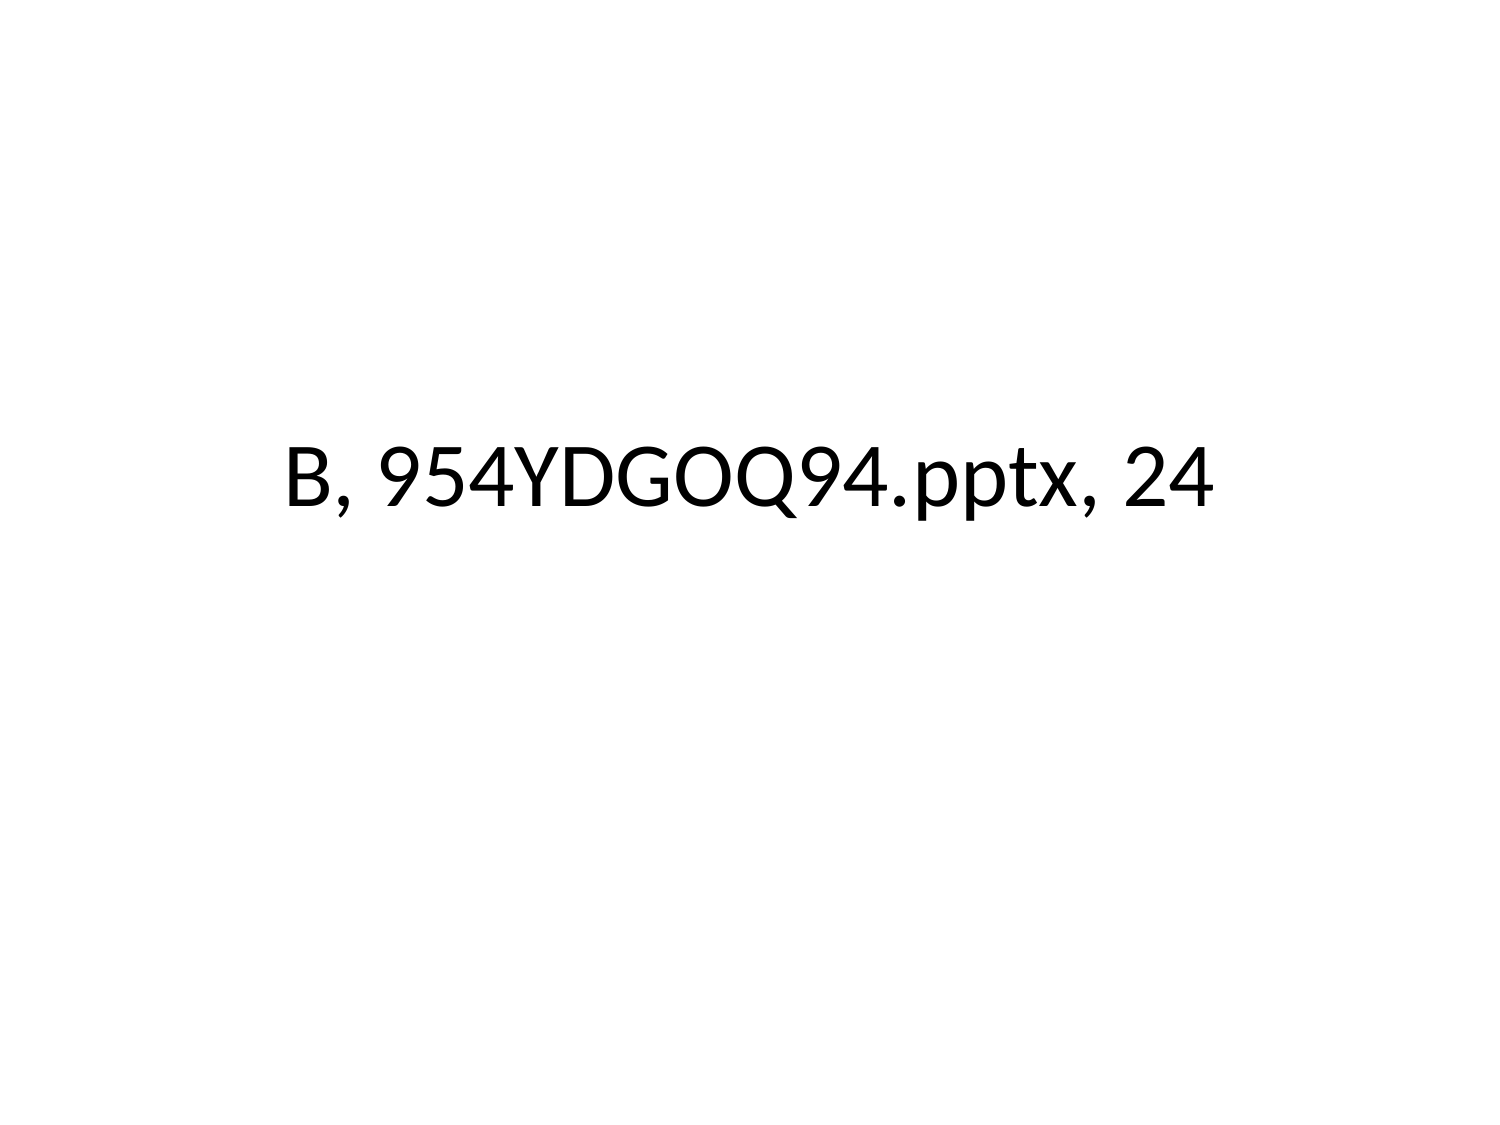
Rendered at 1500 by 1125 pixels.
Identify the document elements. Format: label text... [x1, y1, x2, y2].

title B, 954YDGOQ94.pptx, 24 [112, 349, 1388, 591]
